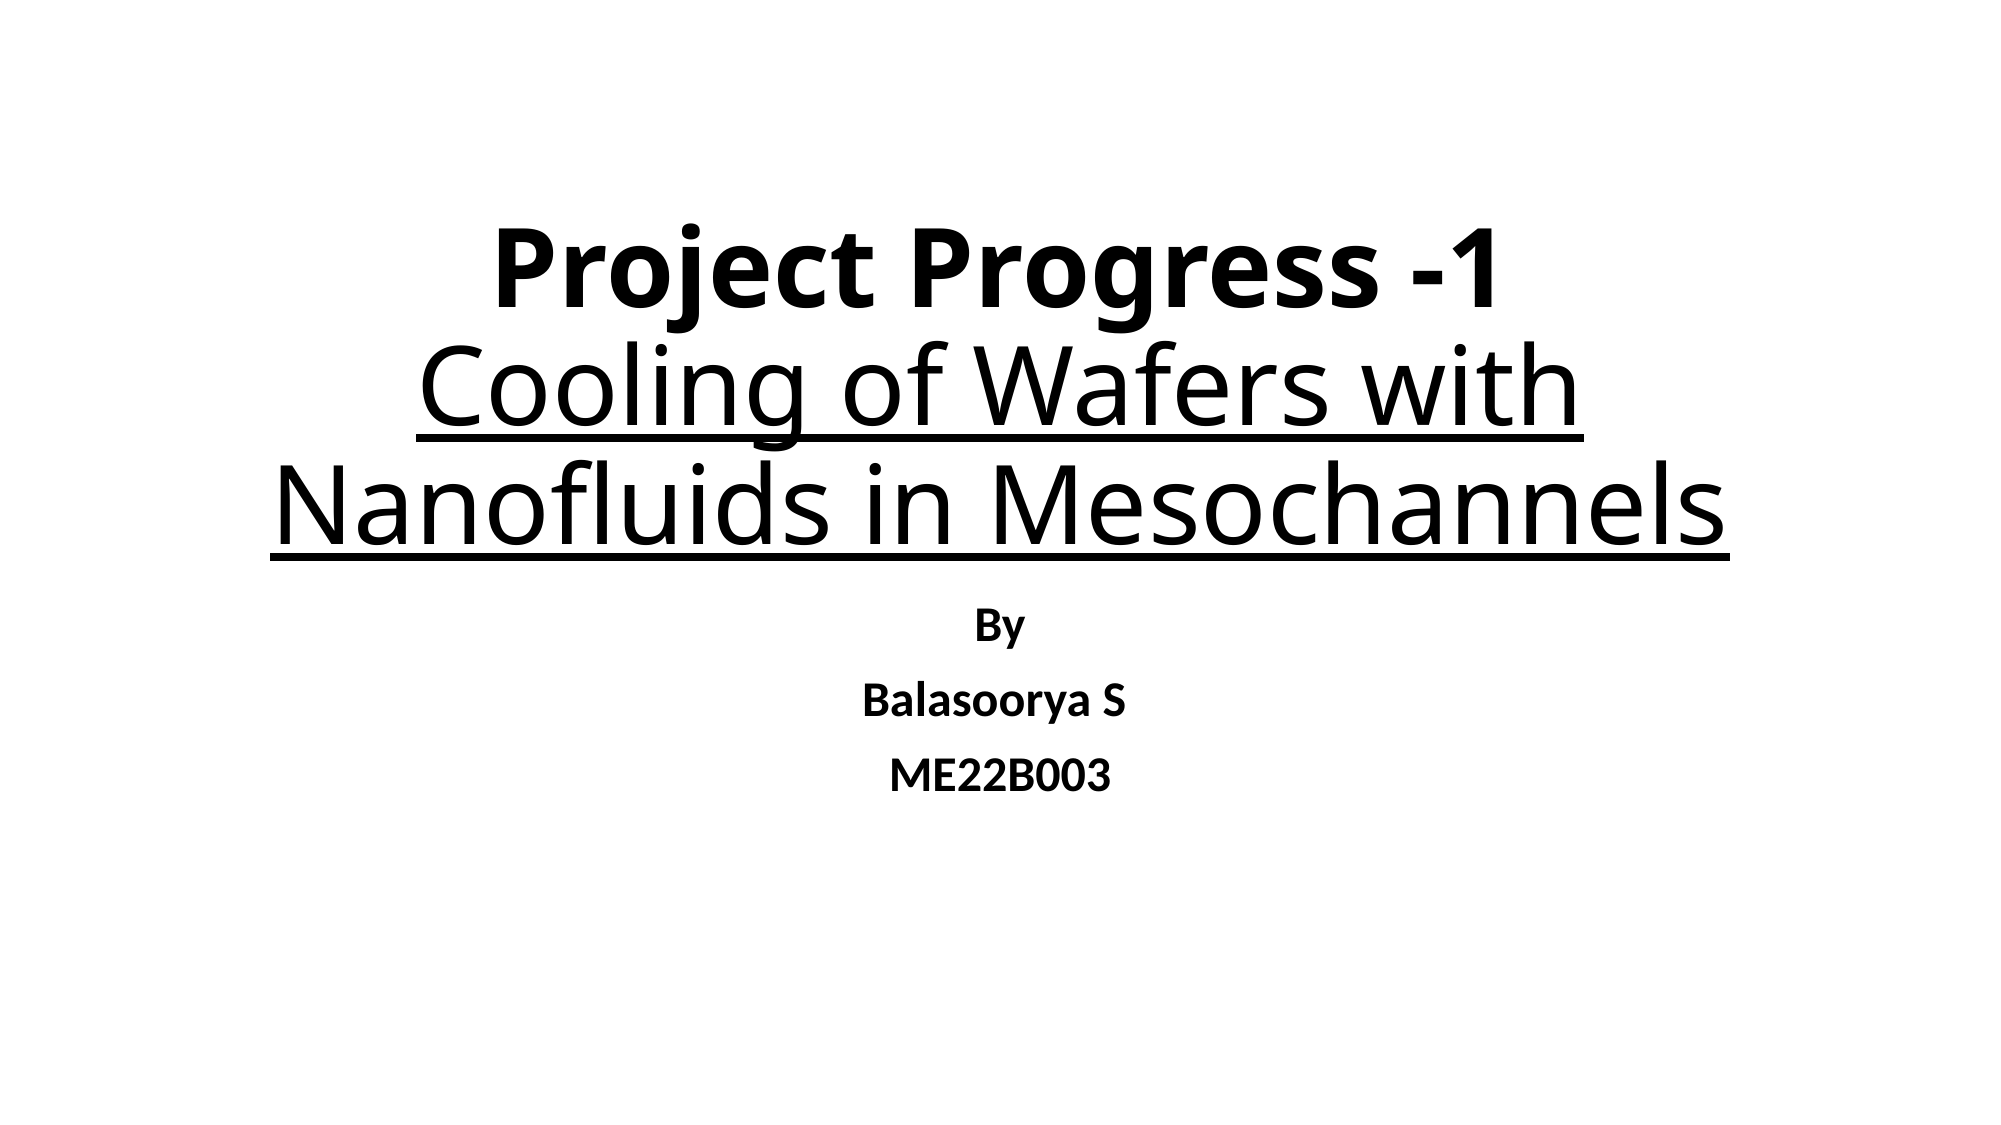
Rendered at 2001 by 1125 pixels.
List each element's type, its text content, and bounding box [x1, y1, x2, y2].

title Project Progress -1 Cooling of Wafers with Nanofluids in Mesochannels [249, 184, 1750, 576]
subtitle By Balasoorya S ME22B003 [249, 590, 1750, 863]
